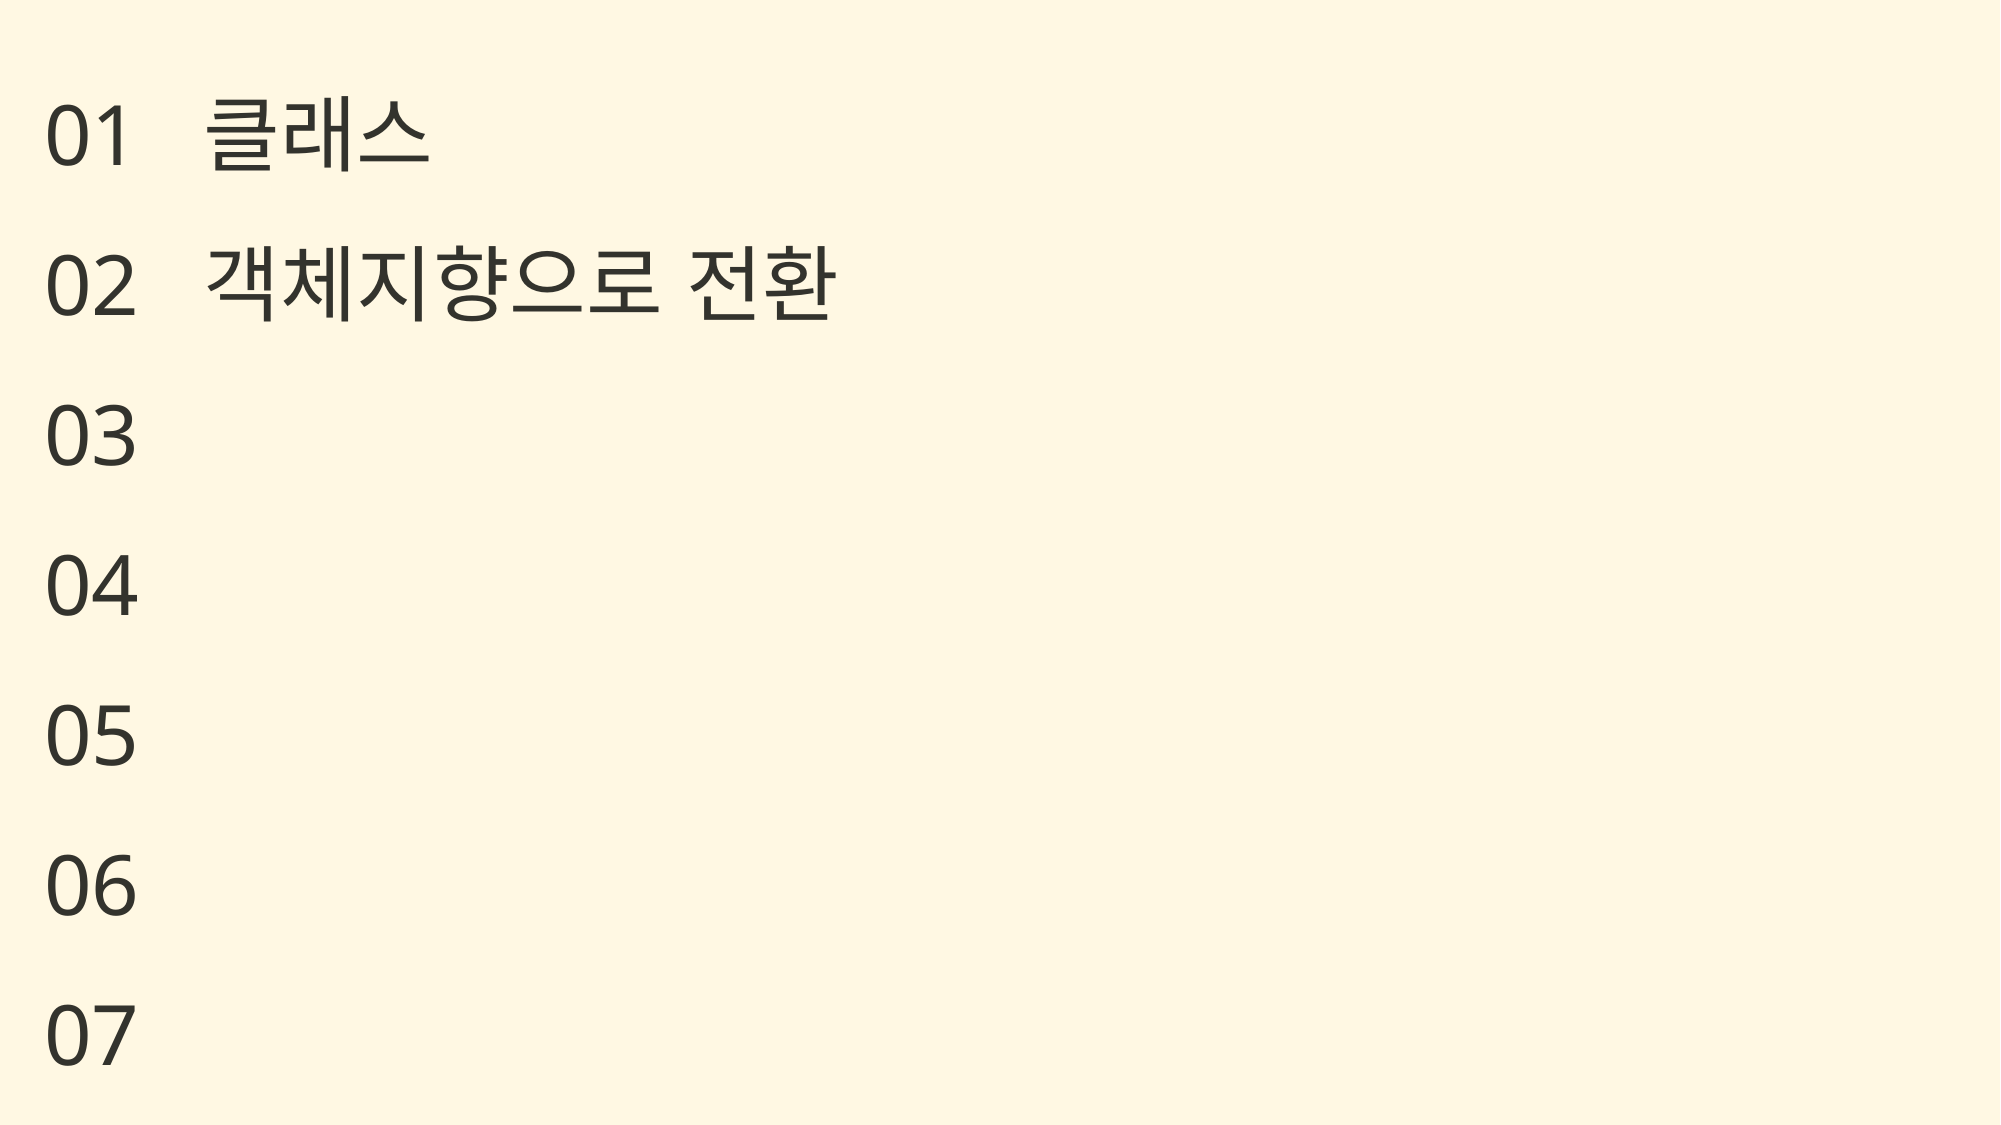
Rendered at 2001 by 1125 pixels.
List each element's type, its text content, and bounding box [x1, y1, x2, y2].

text_box 클래스 객체지향으로 전환 [189, 24, 1932, 340]
text_box 01 02 03 04 05 06 07 [29, 25, 167, 1090]
